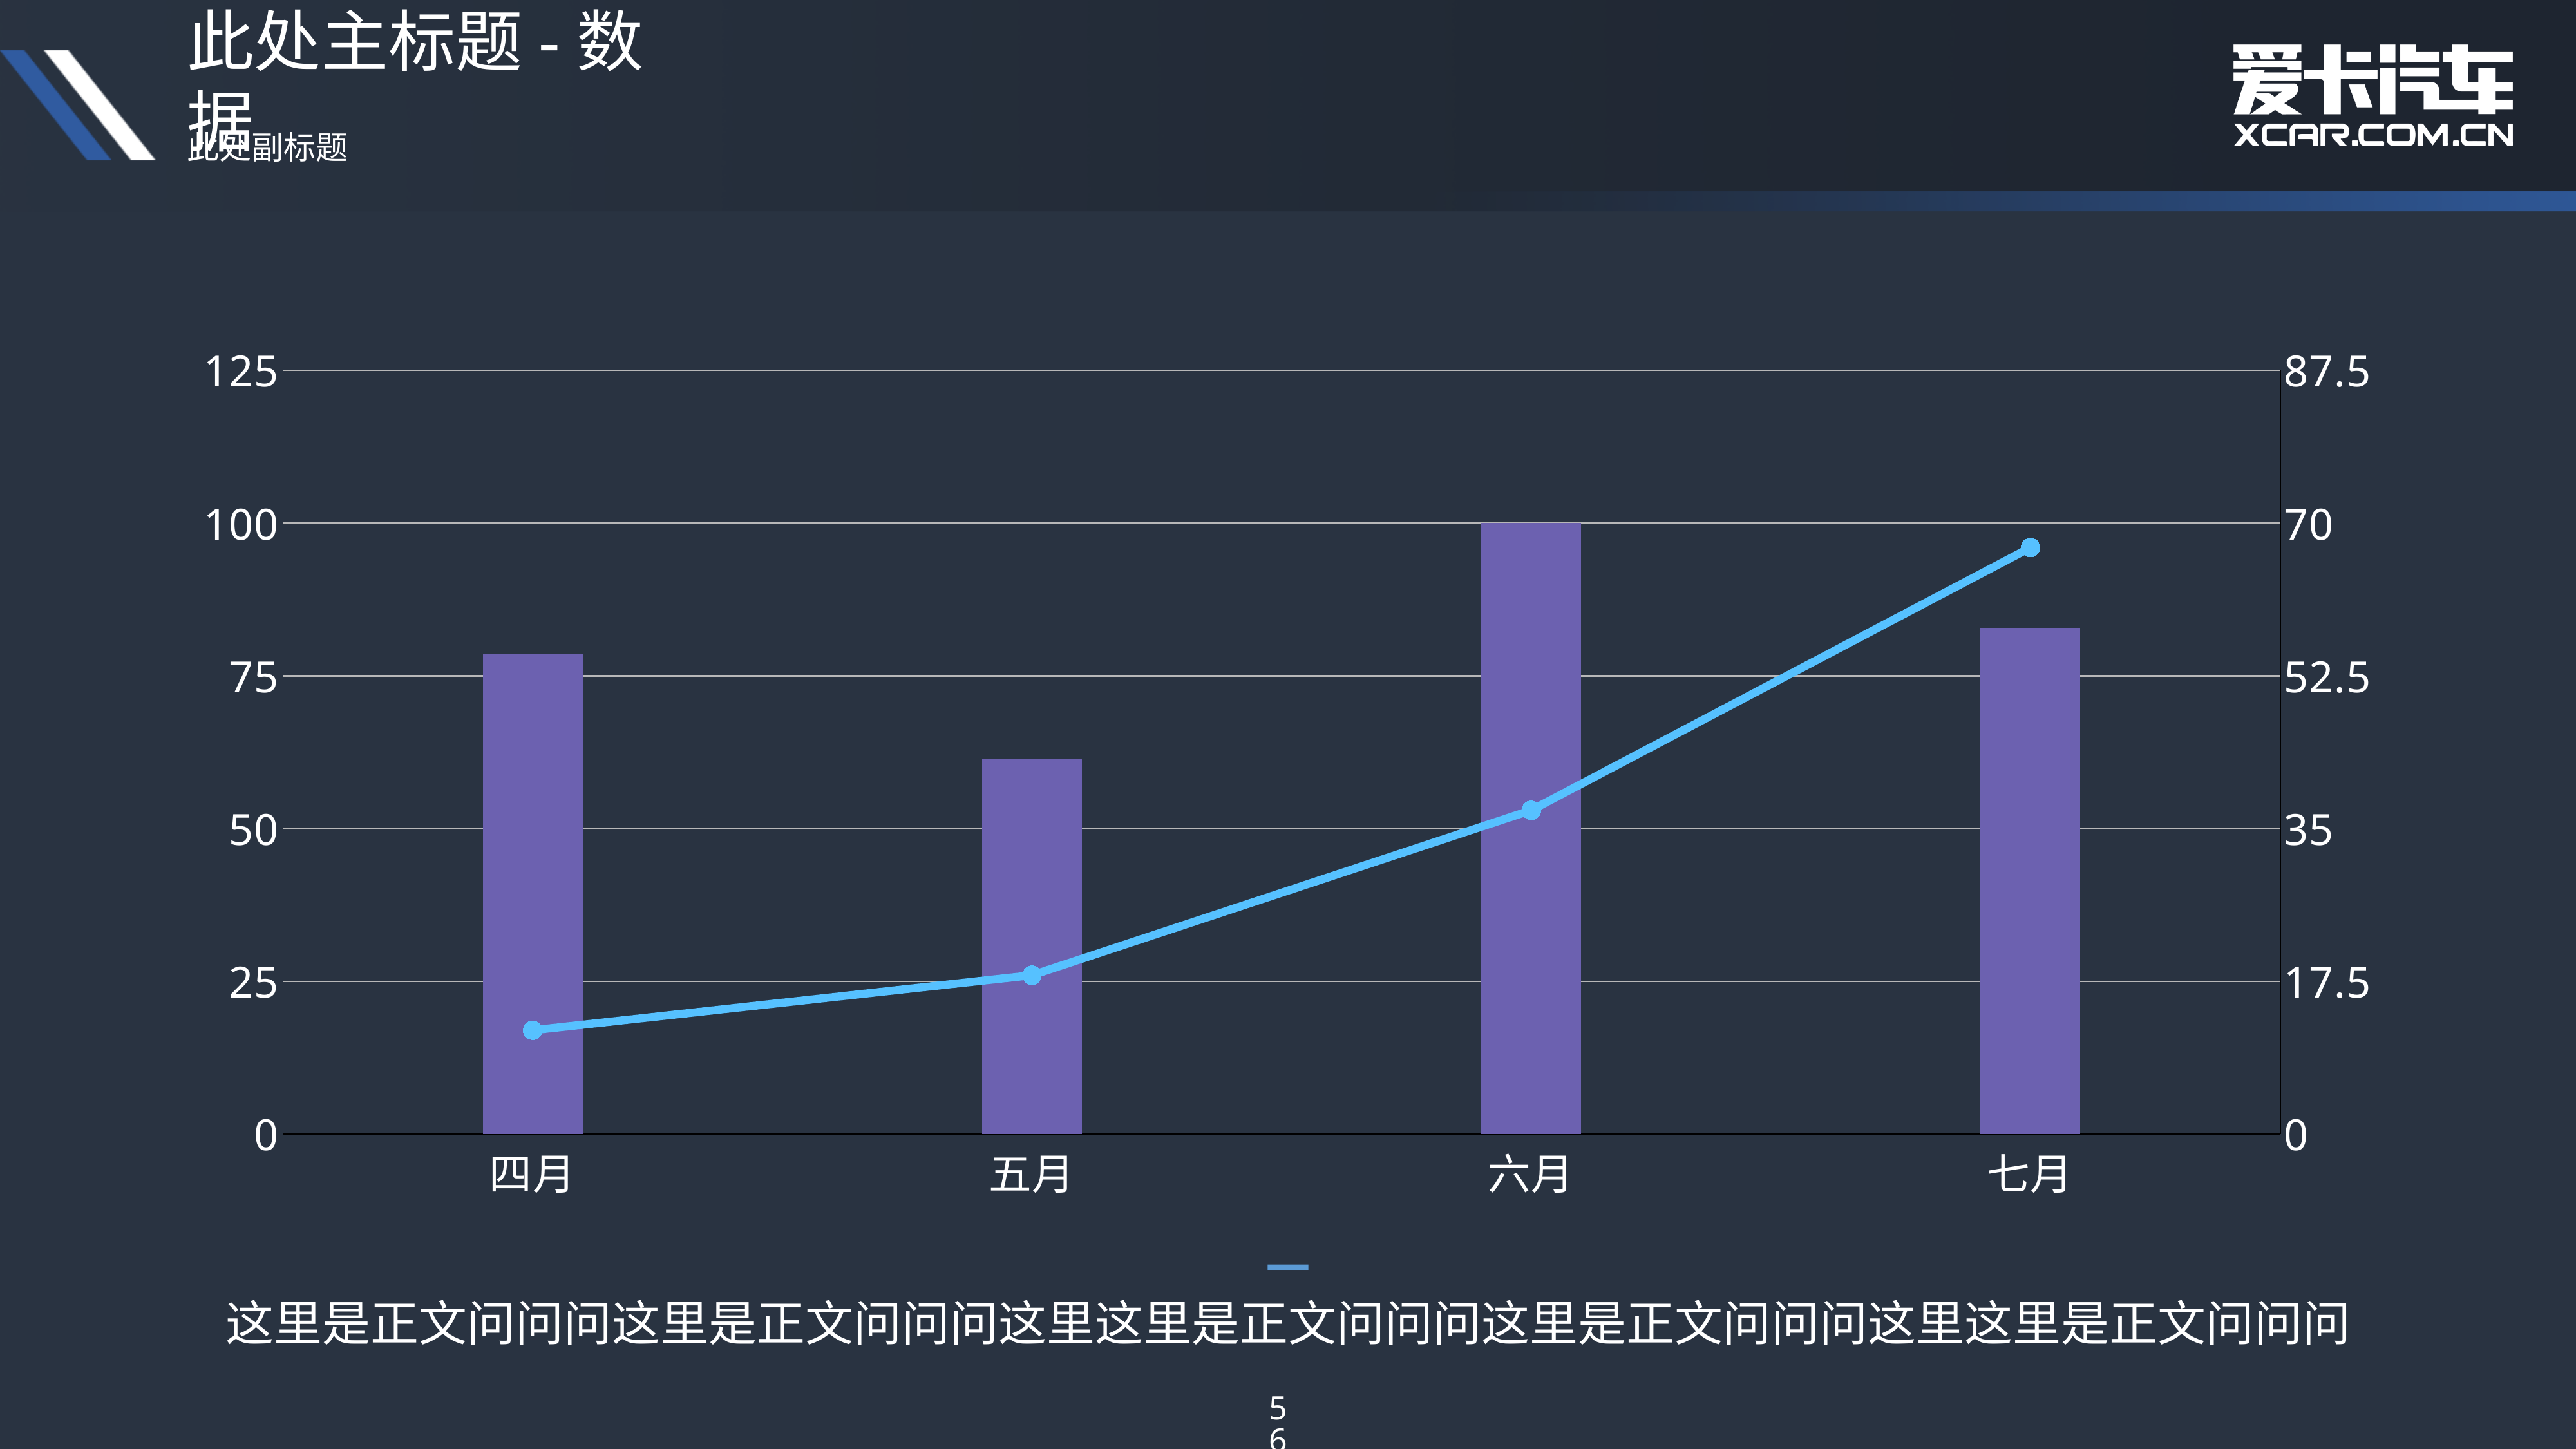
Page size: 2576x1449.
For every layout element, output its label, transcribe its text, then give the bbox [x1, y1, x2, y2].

slide_number 56 [1263, 1381, 1311, 1432]
chart [178, 320, 2398, 1229]
text_box [1267, 1264, 1309, 1270]
list 此处主标题-数据 [181, 26, 705, 132]
list 此处副标题 [181, 118, 355, 175]
text_box 这里是正文问问问这里是正文问问问这里这里是正文问问问这里是正文问问问这里这里是正文问问问 [211, 1287, 2365, 1356]
picture [0, 0, 2576, 1449]
